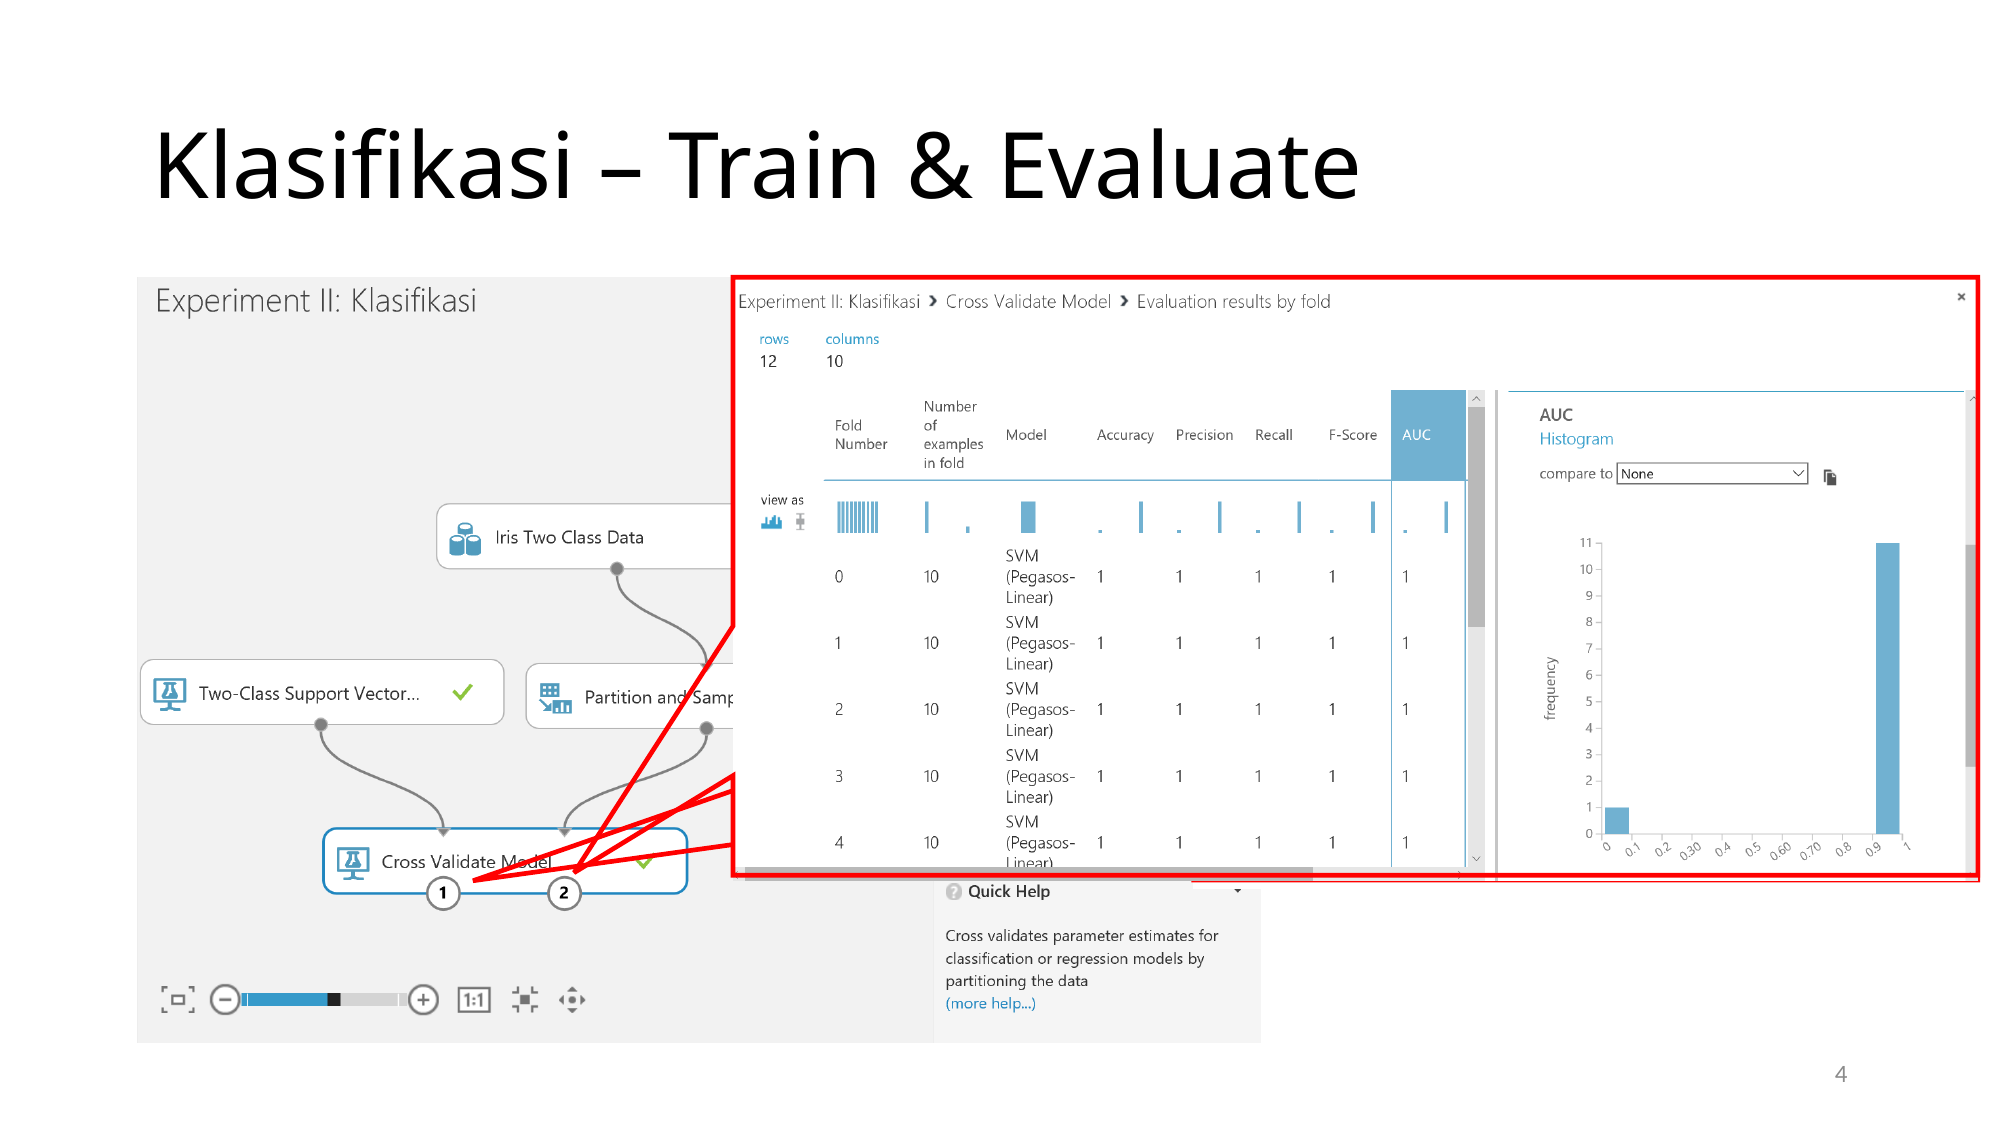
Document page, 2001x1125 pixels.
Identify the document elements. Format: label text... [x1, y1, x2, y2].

title Klasifikasi – Train & Evaluate [137, 59, 1863, 277]
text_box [1193, 881, 1978, 889]
slide_number 4 [1412, 1042, 1863, 1103]
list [137, 277, 1261, 1043]
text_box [732, 277, 1978, 881]
